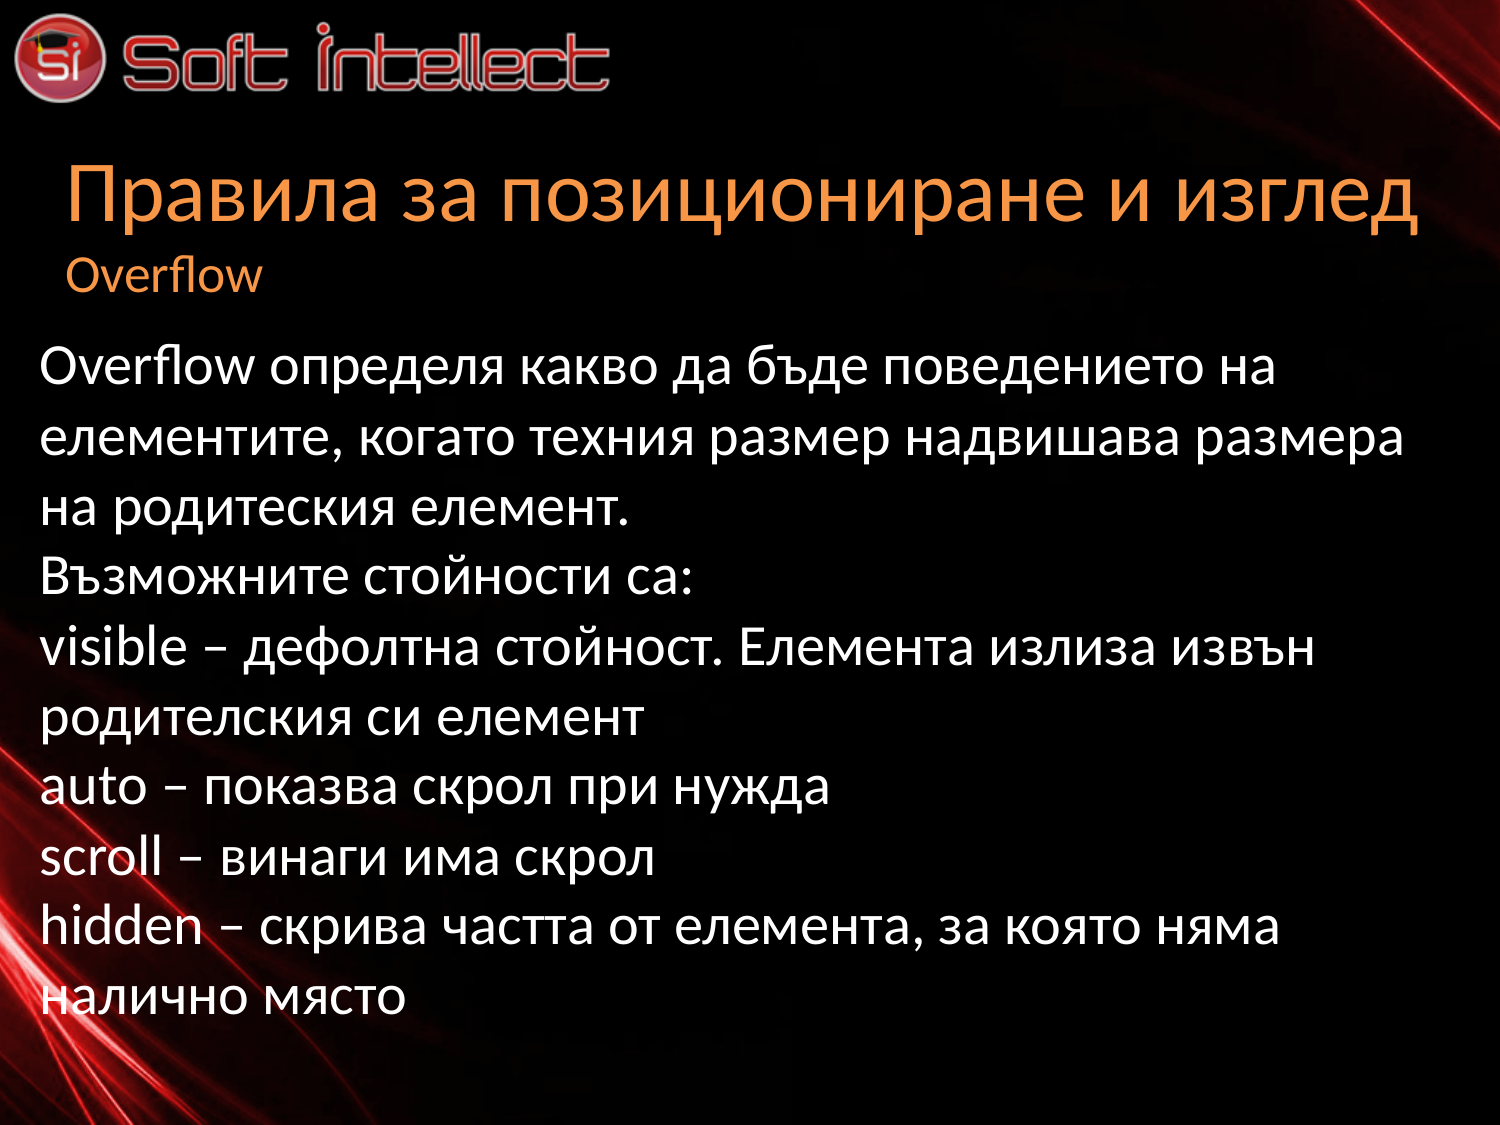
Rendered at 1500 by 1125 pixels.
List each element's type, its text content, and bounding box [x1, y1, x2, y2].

picture [0, 0, 1500, 1125]
text_box Overflow определя какво да бъде поведението на елементите, когато техния размер надвишава размера на родитеския елемент. Възможните стойности са: visible – дефолтна стойност. Елемента излиза извън родителския си елемент auto – показва скрол при нужда scroll – винаги има скрол hidden – скрива частта от елемента, за която няма налично място [24, 319, 1475, 1034]
title Правила за позициониране и изглед Overflow [50, 112, 1475, 319]
